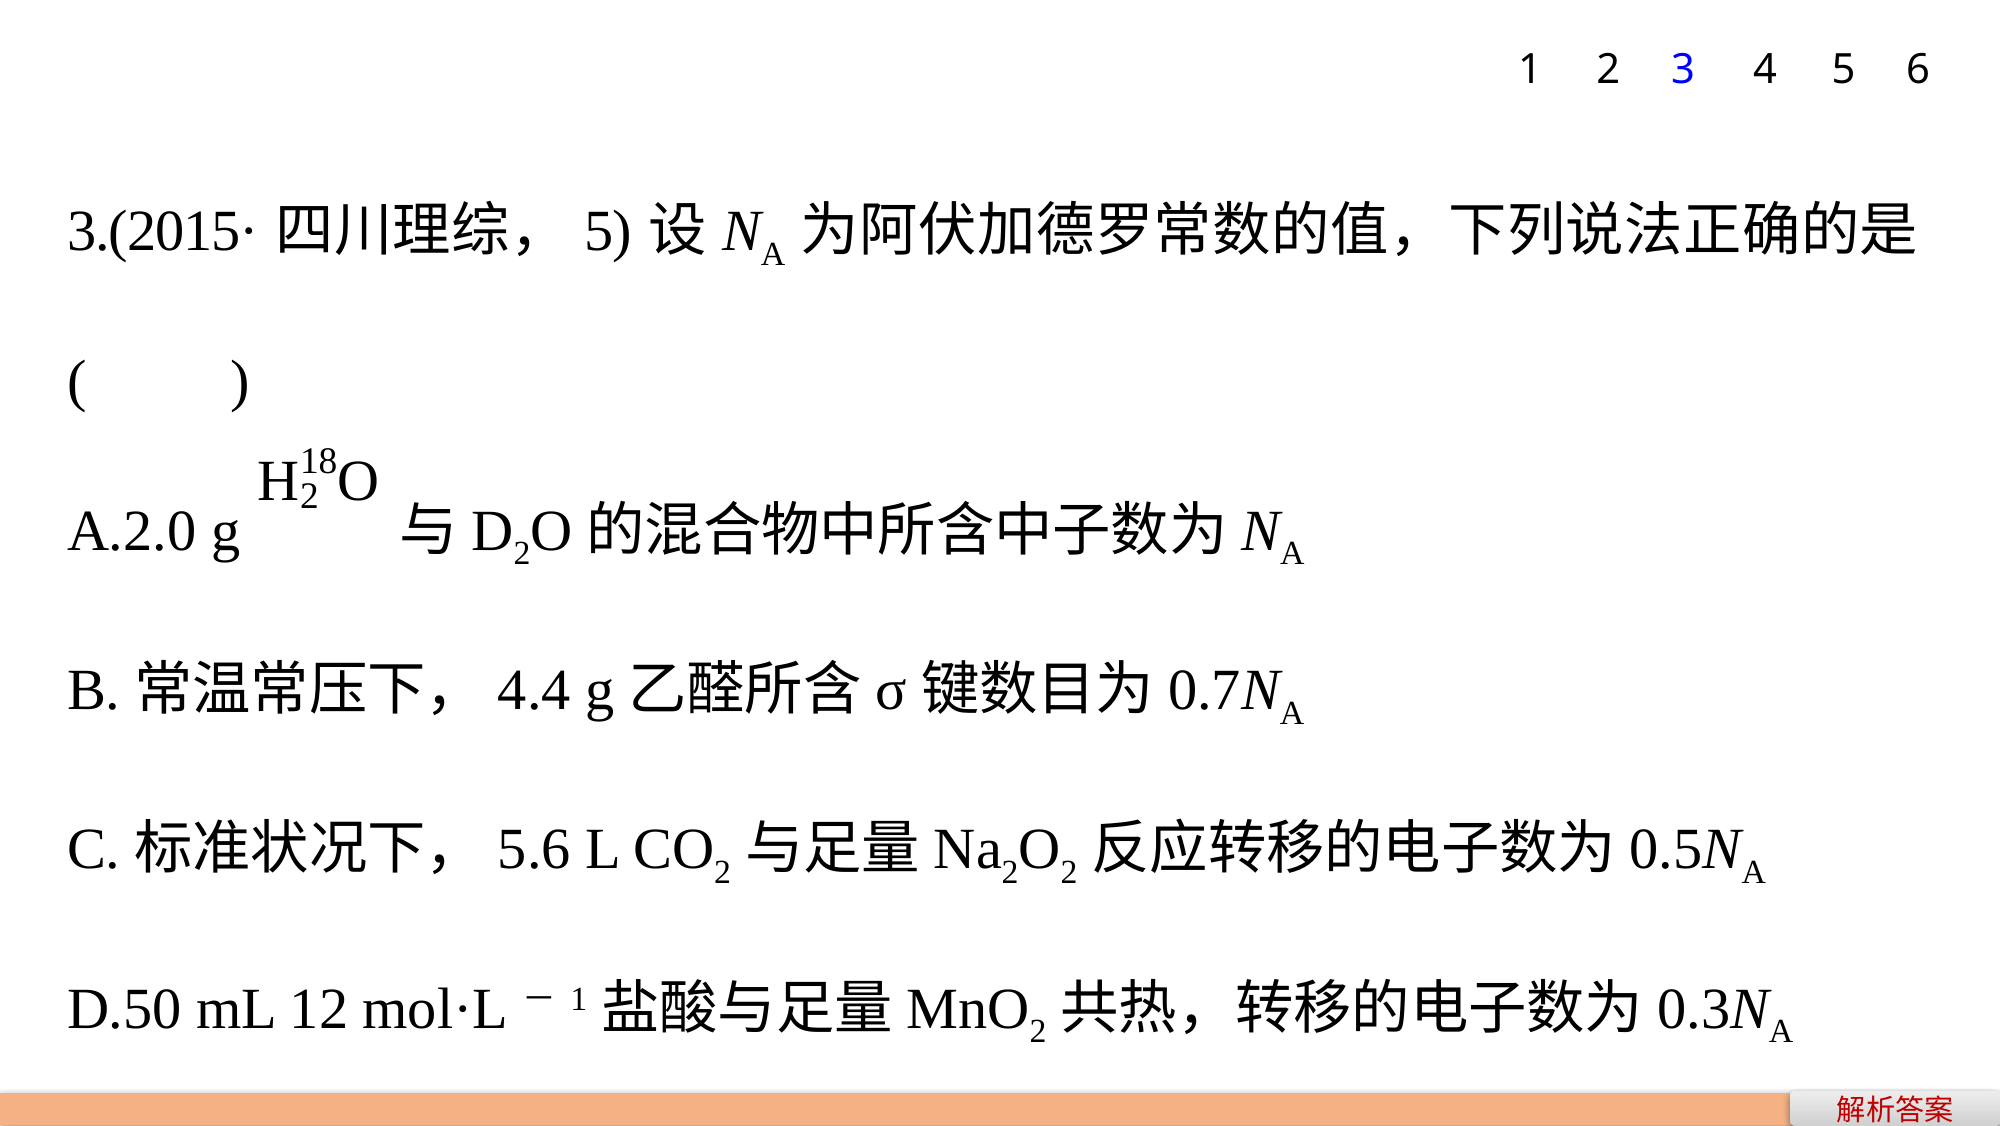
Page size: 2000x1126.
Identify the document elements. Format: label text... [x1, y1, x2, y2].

text_box 解析答案 [1788, 1089, 2000, 1126]
text_box 6 [1892, 19, 1950, 114]
text_box 3.(2015·四川理综，5)设NA为阿伏加德罗常数的值，下列说法正确的是( ) A.2.0 g 与D2O的混合物中所含中子数为NA B.常温常压下，4.4 g乙醛所含σ键数目为0.7NA C.标准状况下，5.6 L CO2与足量Na2O2反应转移的电子数为0.5NA D.50 mL 12 mol·L－1盐酸与足量MnO2共热，转移的电子数为0.3NA [47, 102, 1953, 1060]
text_box [0, 1092, 1787, 1126]
text_box 5 [1814, 19, 1876, 114]
text_box 4 [1732, 19, 1798, 114]
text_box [257, 430, 420, 552]
text_box 3 [1657, 19, 1715, 114]
text_box 2 [1579, 19, 1641, 114]
text_box 1 [1496, 19, 1563, 114]
